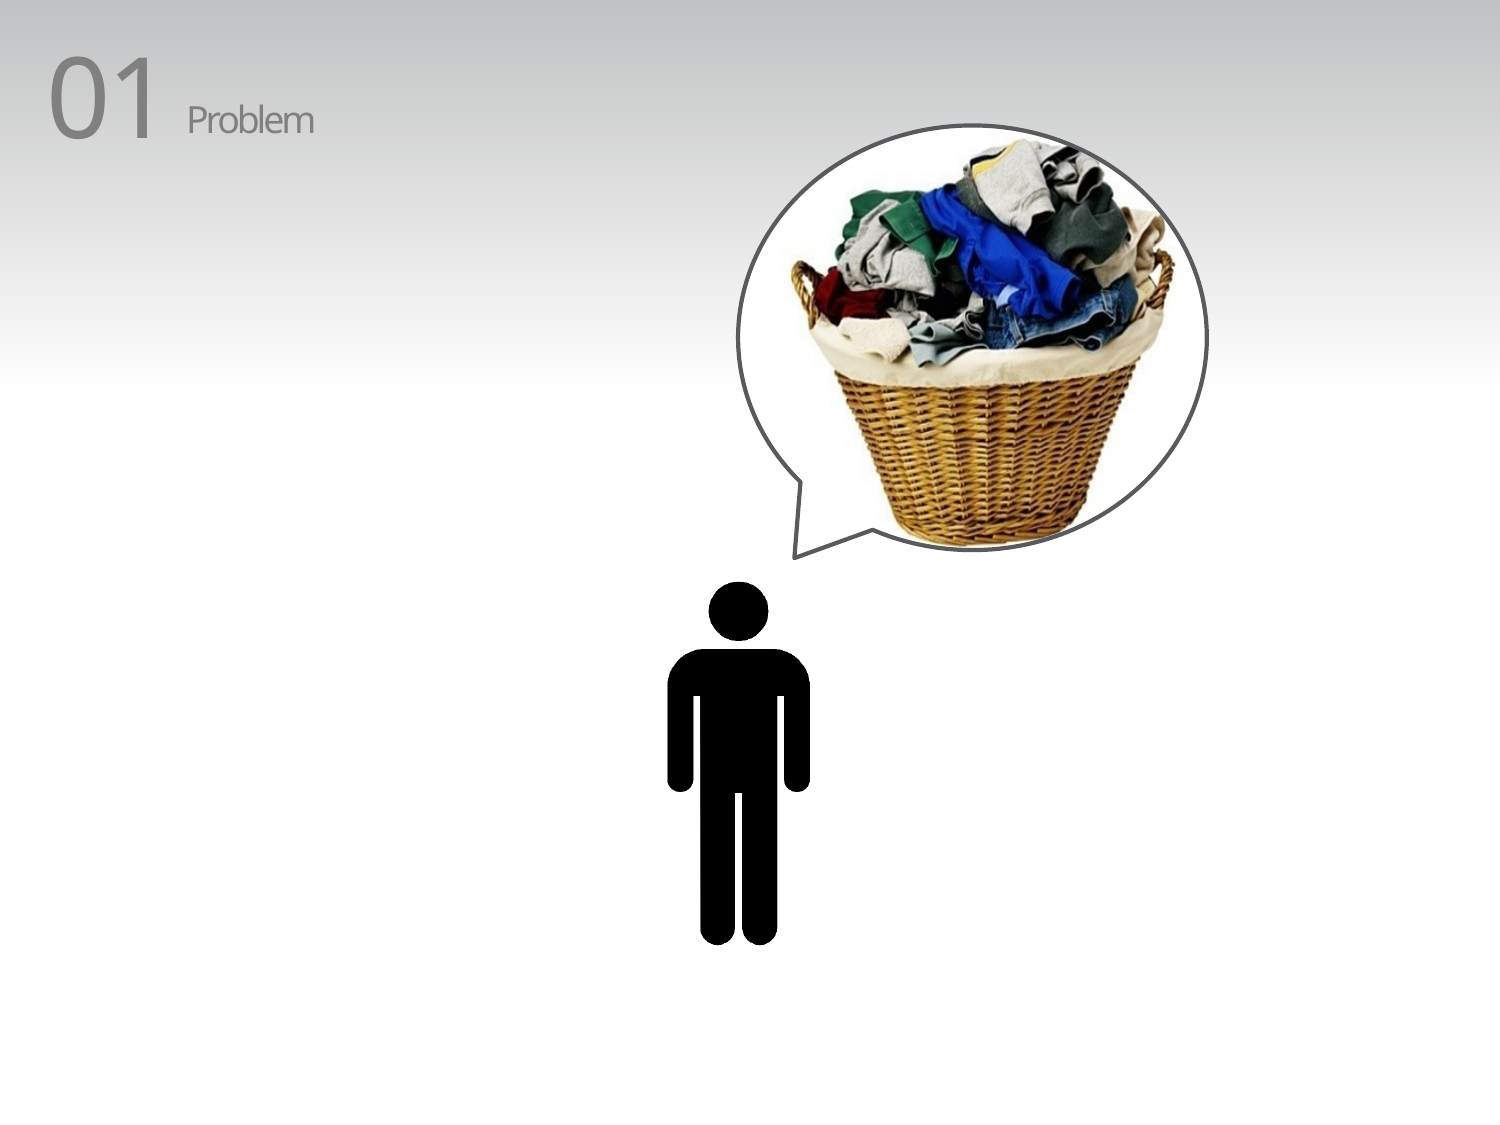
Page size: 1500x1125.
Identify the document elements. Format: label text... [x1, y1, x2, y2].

picture [542, 554, 934, 971]
text_box Problem [171, 88, 904, 149]
text_box [735, 123, 1209, 553]
text_box 01 [31, 19, 457, 169]
